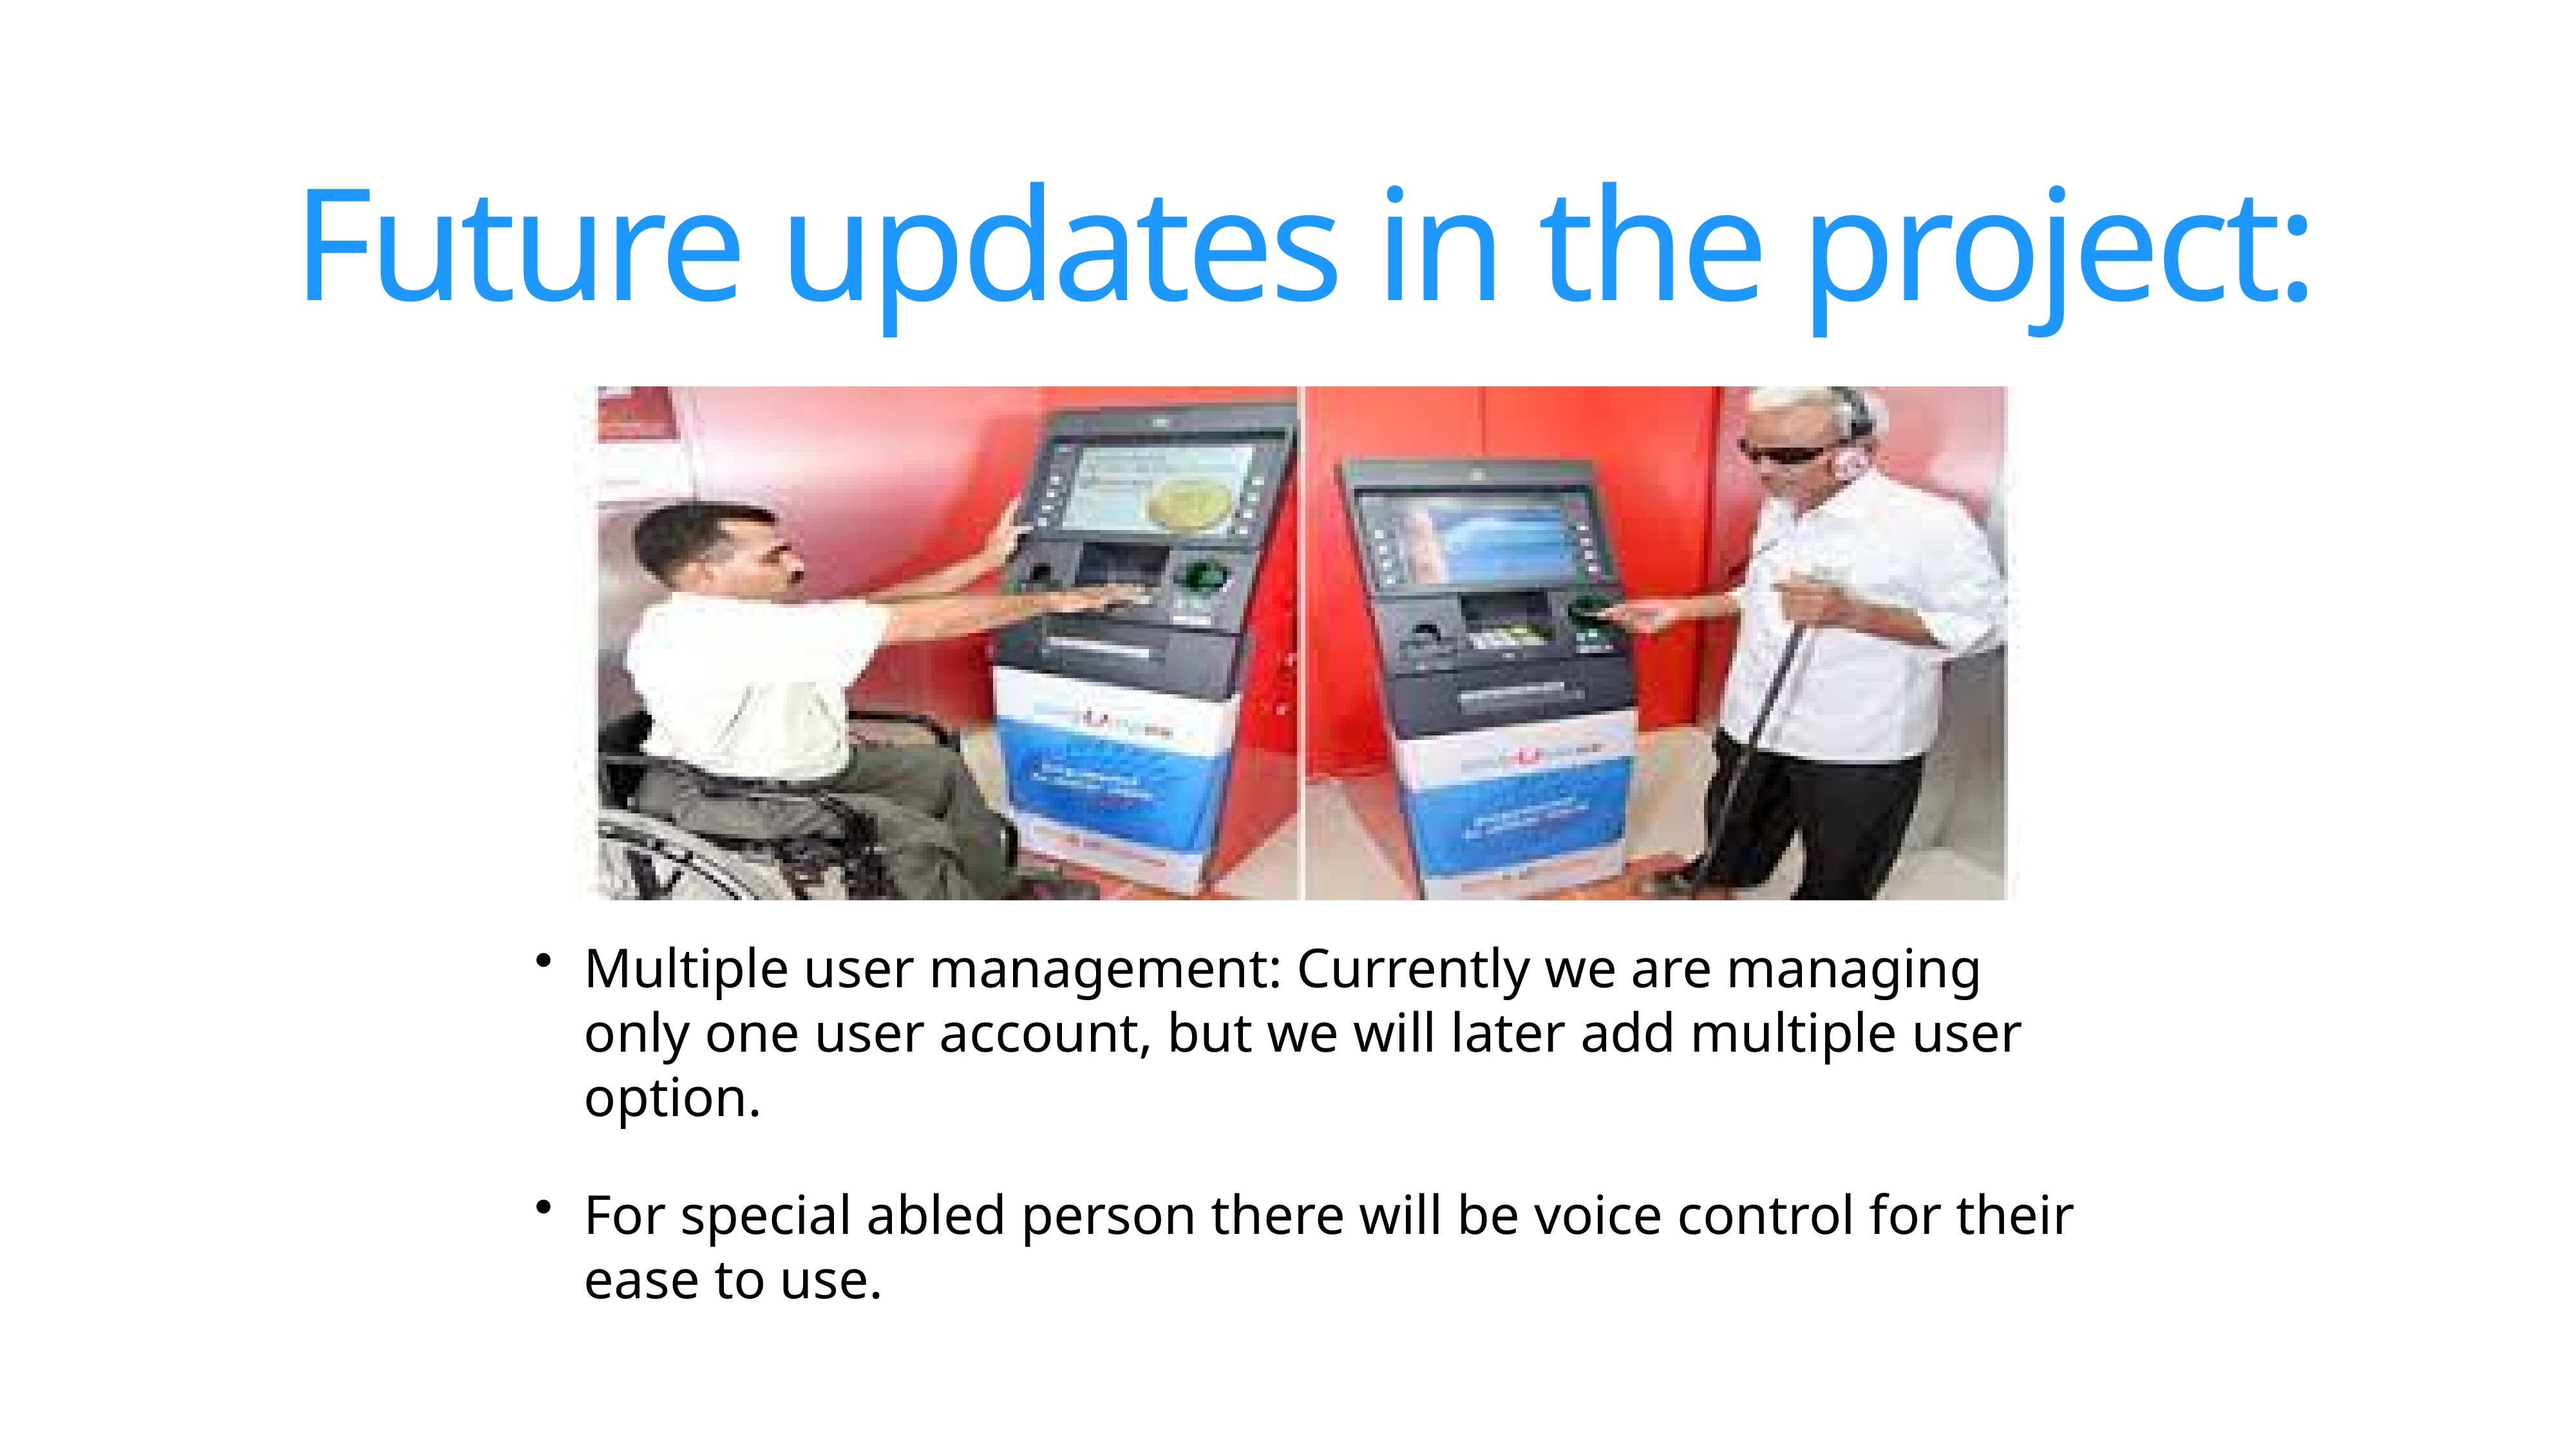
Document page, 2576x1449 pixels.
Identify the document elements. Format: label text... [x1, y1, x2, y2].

text_box Multiple user management: Currently we are managing only one user account, but we will later add multiple user option. For special abled person there will be voice control for their ease to use. [470, 928, 2106, 1315]
picture [508, 386, 2164, 900]
text_box Future updates in the project: [151, 0, 2460, 339]
